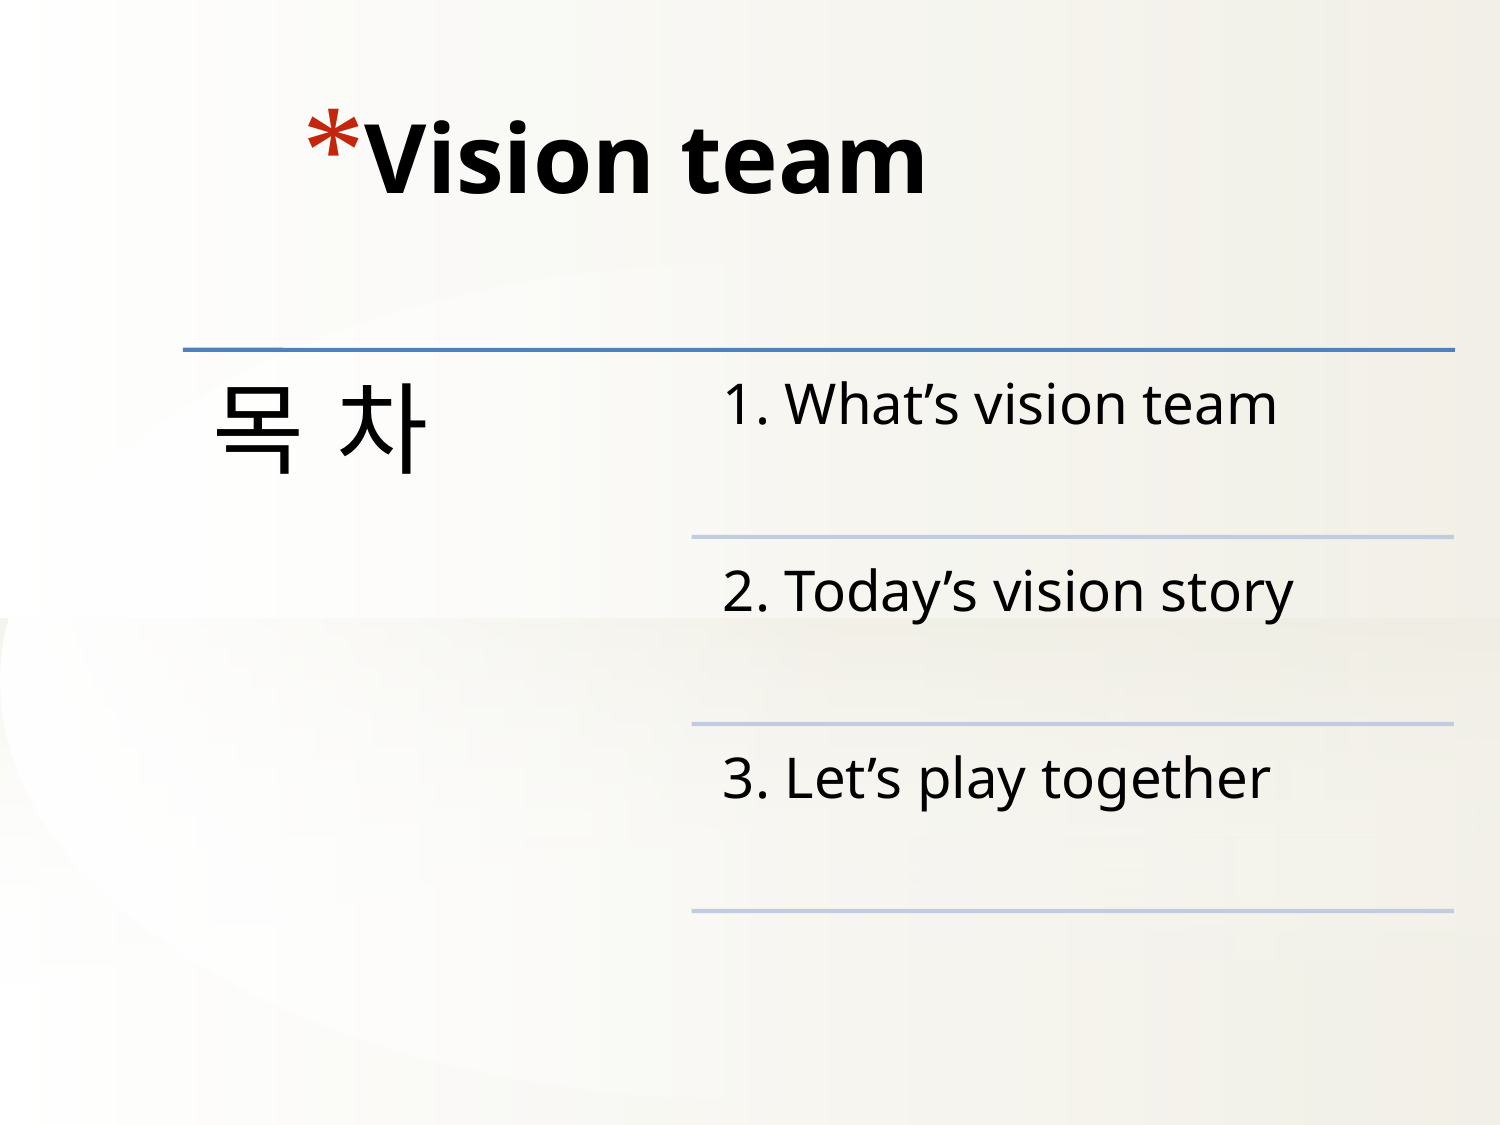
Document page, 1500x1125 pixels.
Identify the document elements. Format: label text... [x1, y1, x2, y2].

text_box [182, 347, 1456, 352]
text_box 3. Let’s play together [705, 732, 1454, 908]
text_box [691, 721, 1454, 727]
text_box [691, 908, 1454, 914]
text_box 2. Today’s vision story [705, 545, 1454, 721]
text_box Vision team [182, 89, 945, 278]
text_box 목 차 [182, 349, 692, 920]
text_box 1. What’s vision team [705, 358, 1454, 534]
text_box [691, 534, 1454, 540]
